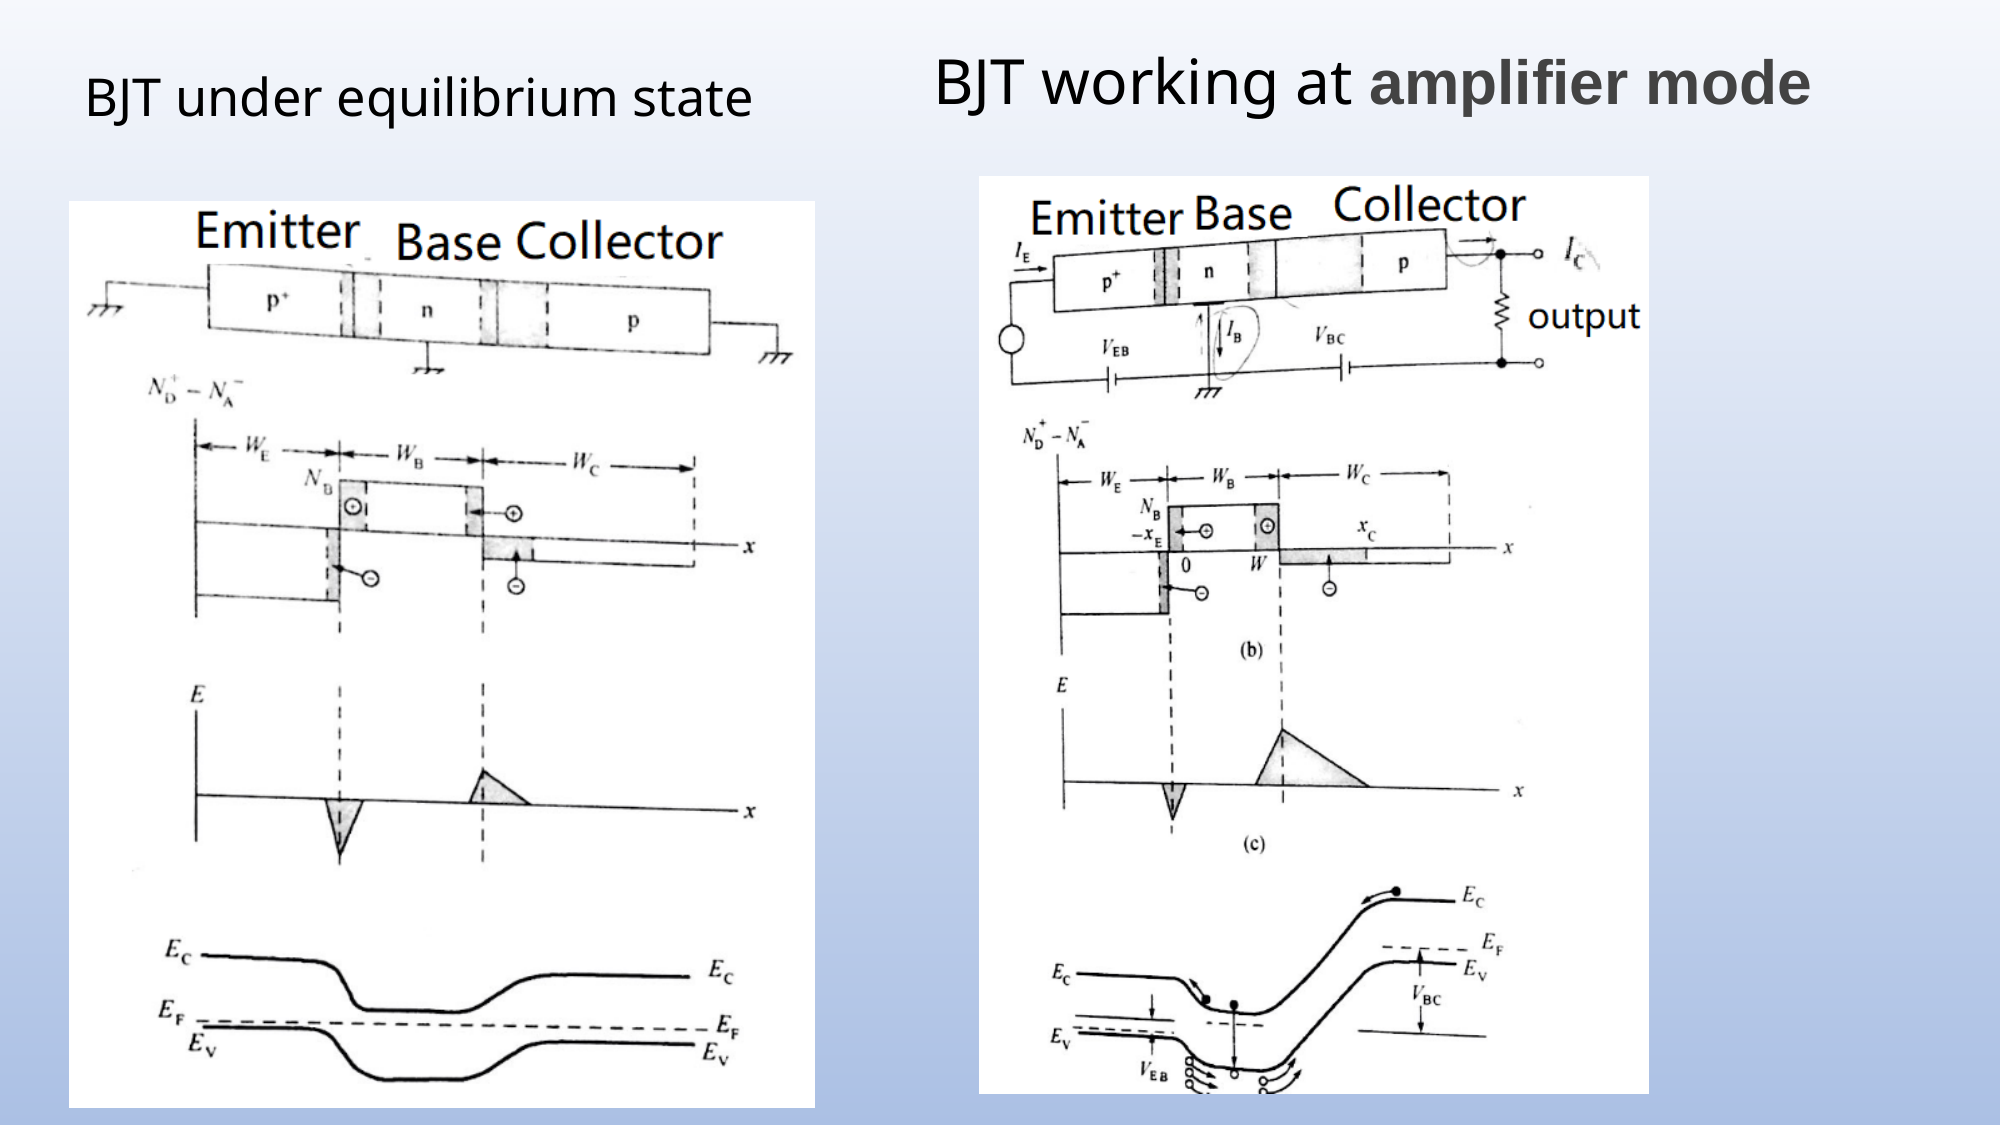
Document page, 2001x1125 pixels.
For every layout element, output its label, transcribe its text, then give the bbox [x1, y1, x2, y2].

title BJT under equilibrium state [69, 46, 878, 153]
text_box BJT working at amplifier mode [918, 31, 1885, 139]
picture [69, 201, 815, 1108]
picture [979, 176, 1649, 1094]
